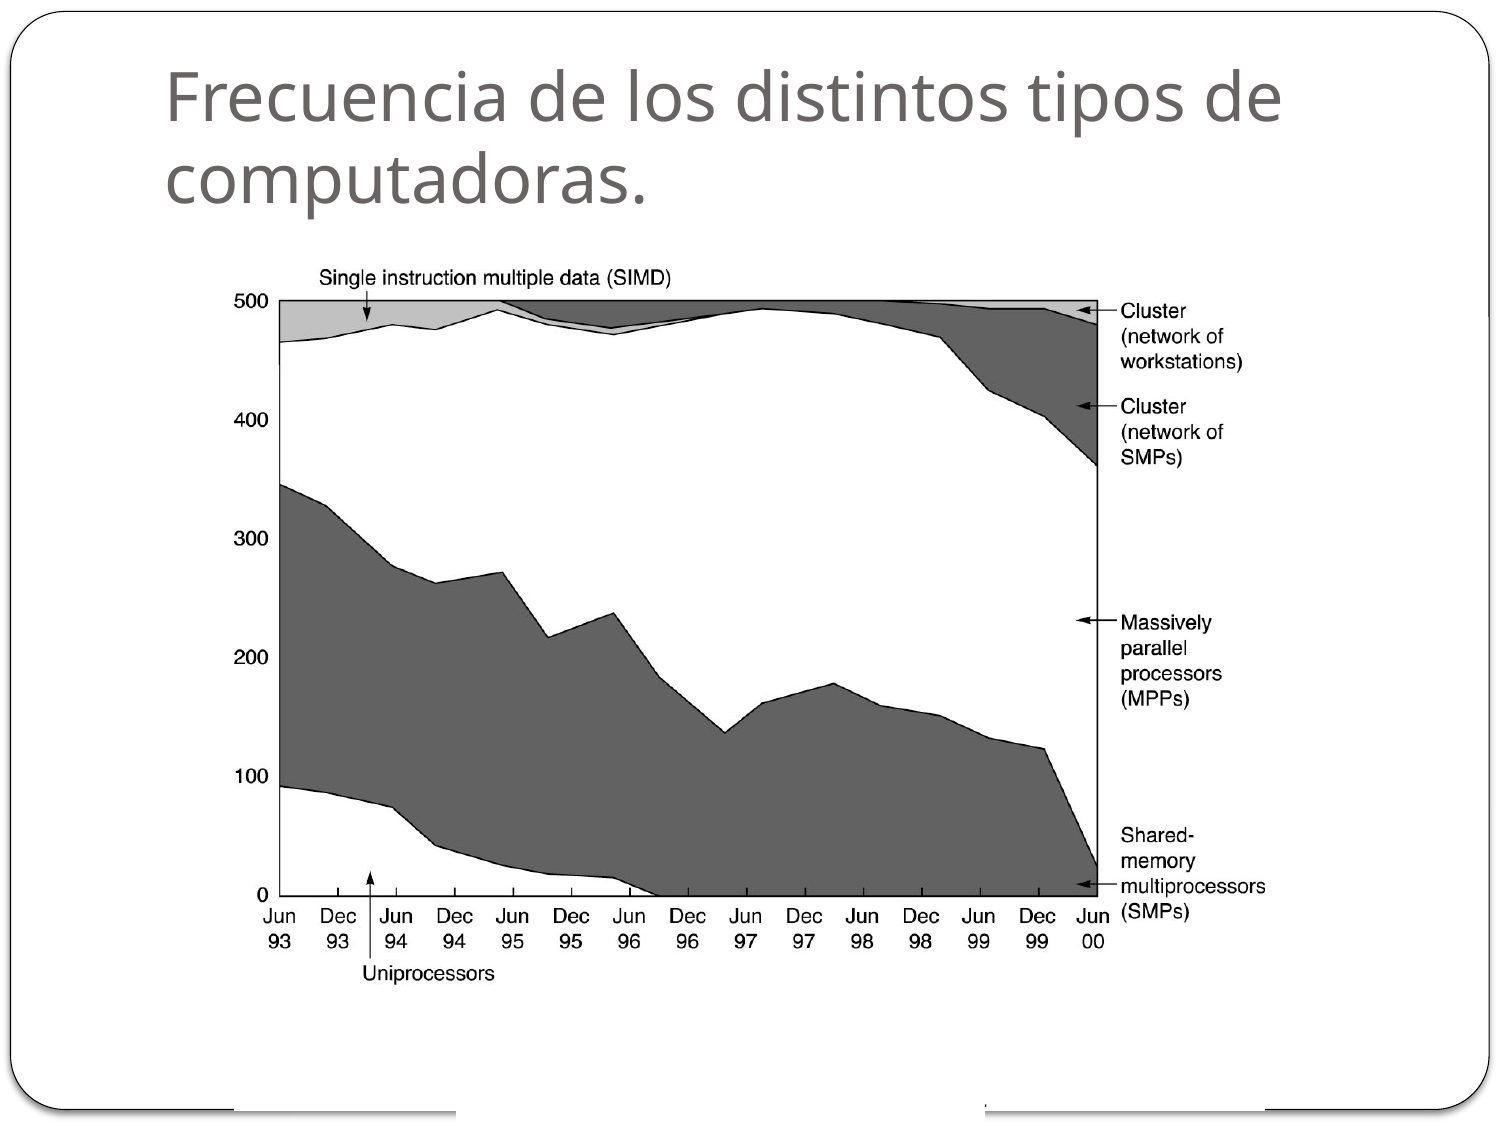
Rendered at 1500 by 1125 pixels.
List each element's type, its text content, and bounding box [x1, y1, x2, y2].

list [234, 269, 1265, 1112]
title Frecuencia de los distintos tipos de computadoras. [150, 45, 1425, 233]
